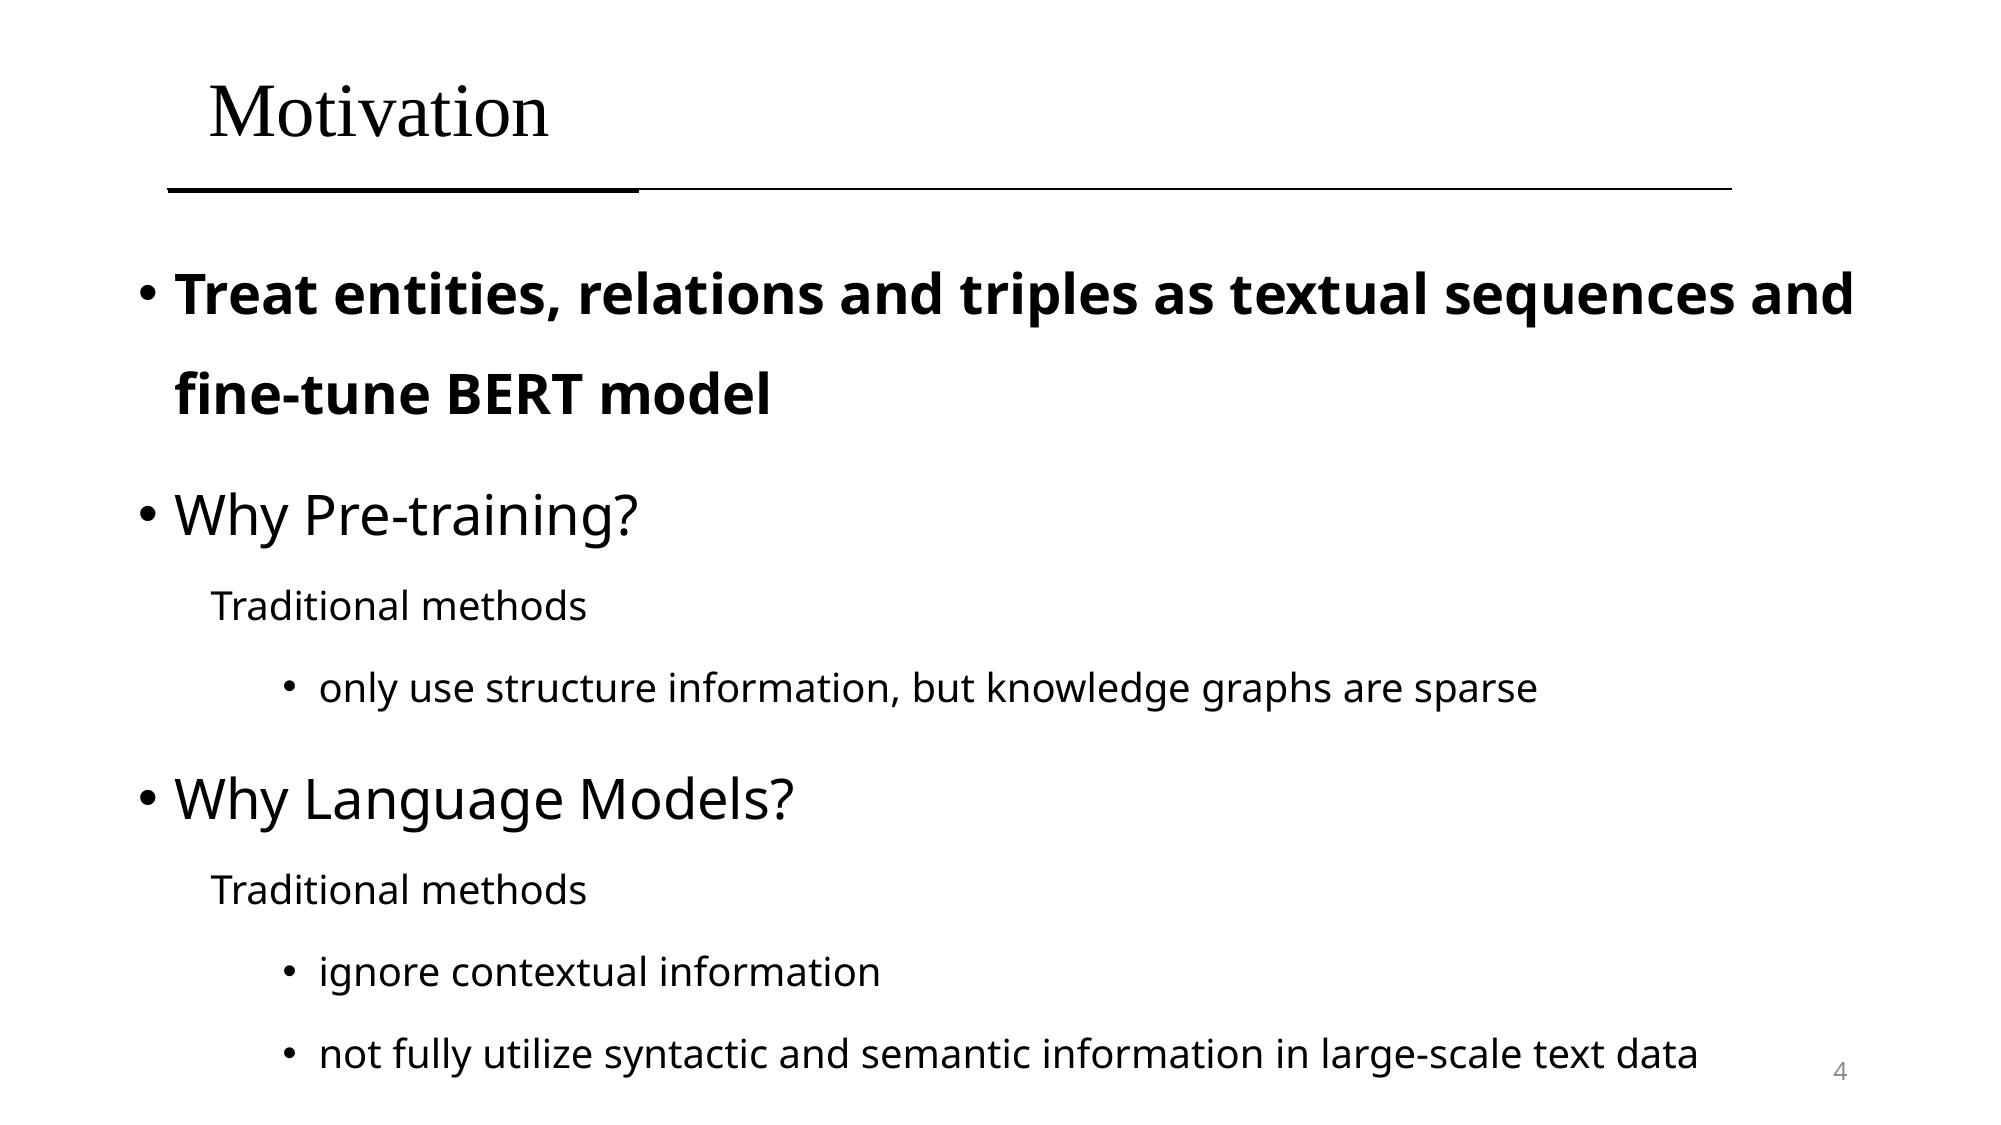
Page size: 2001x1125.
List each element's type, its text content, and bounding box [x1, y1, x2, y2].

list Treat entities, relations and triples as textual sequences and fine-tune BERT model Why Pre-training? Traditional methods only use structure information, but knowledge graphs are sparse Why Language Models? Traditional methods ignore contextual information not fully utilize syntactic and semantic information in large-scale text data [123, 217, 1933, 1125]
slide_number 4 [1412, 1042, 1863, 1103]
title Motivation [193, 61, 640, 161]
